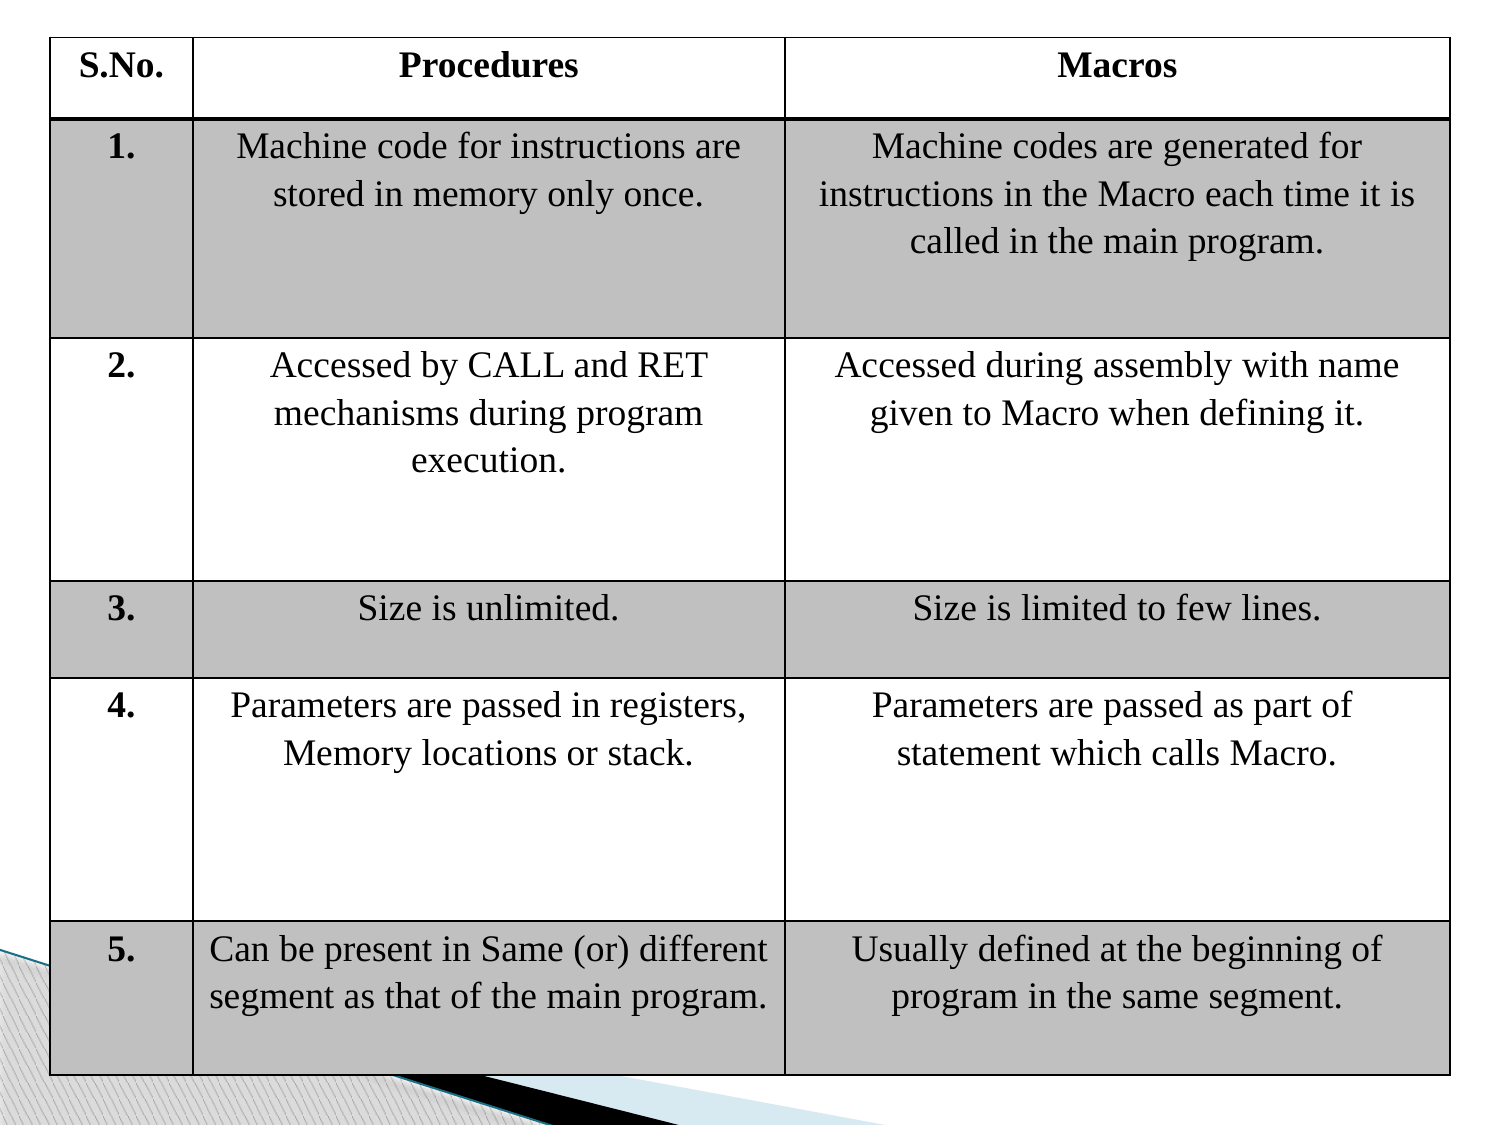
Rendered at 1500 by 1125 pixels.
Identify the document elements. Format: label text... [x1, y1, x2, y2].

table_cell Can be present in Same (or) different segment as that of the main program. [194, 922, 784, 1074]
table_cell 1. [51, 121, 192, 337]
table_cell 3. [51, 582, 192, 677]
table_cell Accessed by CALL and RET mechanisms during program execution. [194, 339, 784, 580]
table_header Macros [786, 38, 1449, 117]
table_cell Usually defined at the beginning of program in the same segment. [786, 922, 1449, 1074]
table_cell 5. [51, 922, 192, 1074]
table_cell Accessed during assembly with name given to Macro when defining it. [786, 339, 1449, 580]
table_cell Size is limited to few lines. [786, 582, 1449, 677]
table_cell Parameters are passed in registers, Memory locations or stack. [194, 679, 784, 920]
table_cell 4. [51, 679, 192, 920]
table_cell Size is unlimited. [194, 582, 784, 677]
table_cell 2. [51, 339, 192, 580]
table_header S.No. [51, 38, 192, 117]
table_header Procedures [194, 38, 784, 117]
table_cell Machine code for instructions are stored in memory only once. [194, 121, 784, 337]
table_cell Machine codes are generated for instructions in the Macro each time it is called in the main program. [786, 121, 1449, 337]
table_cell Parameters are passed as part of statement which calls Macro. [786, 679, 1449, 920]
